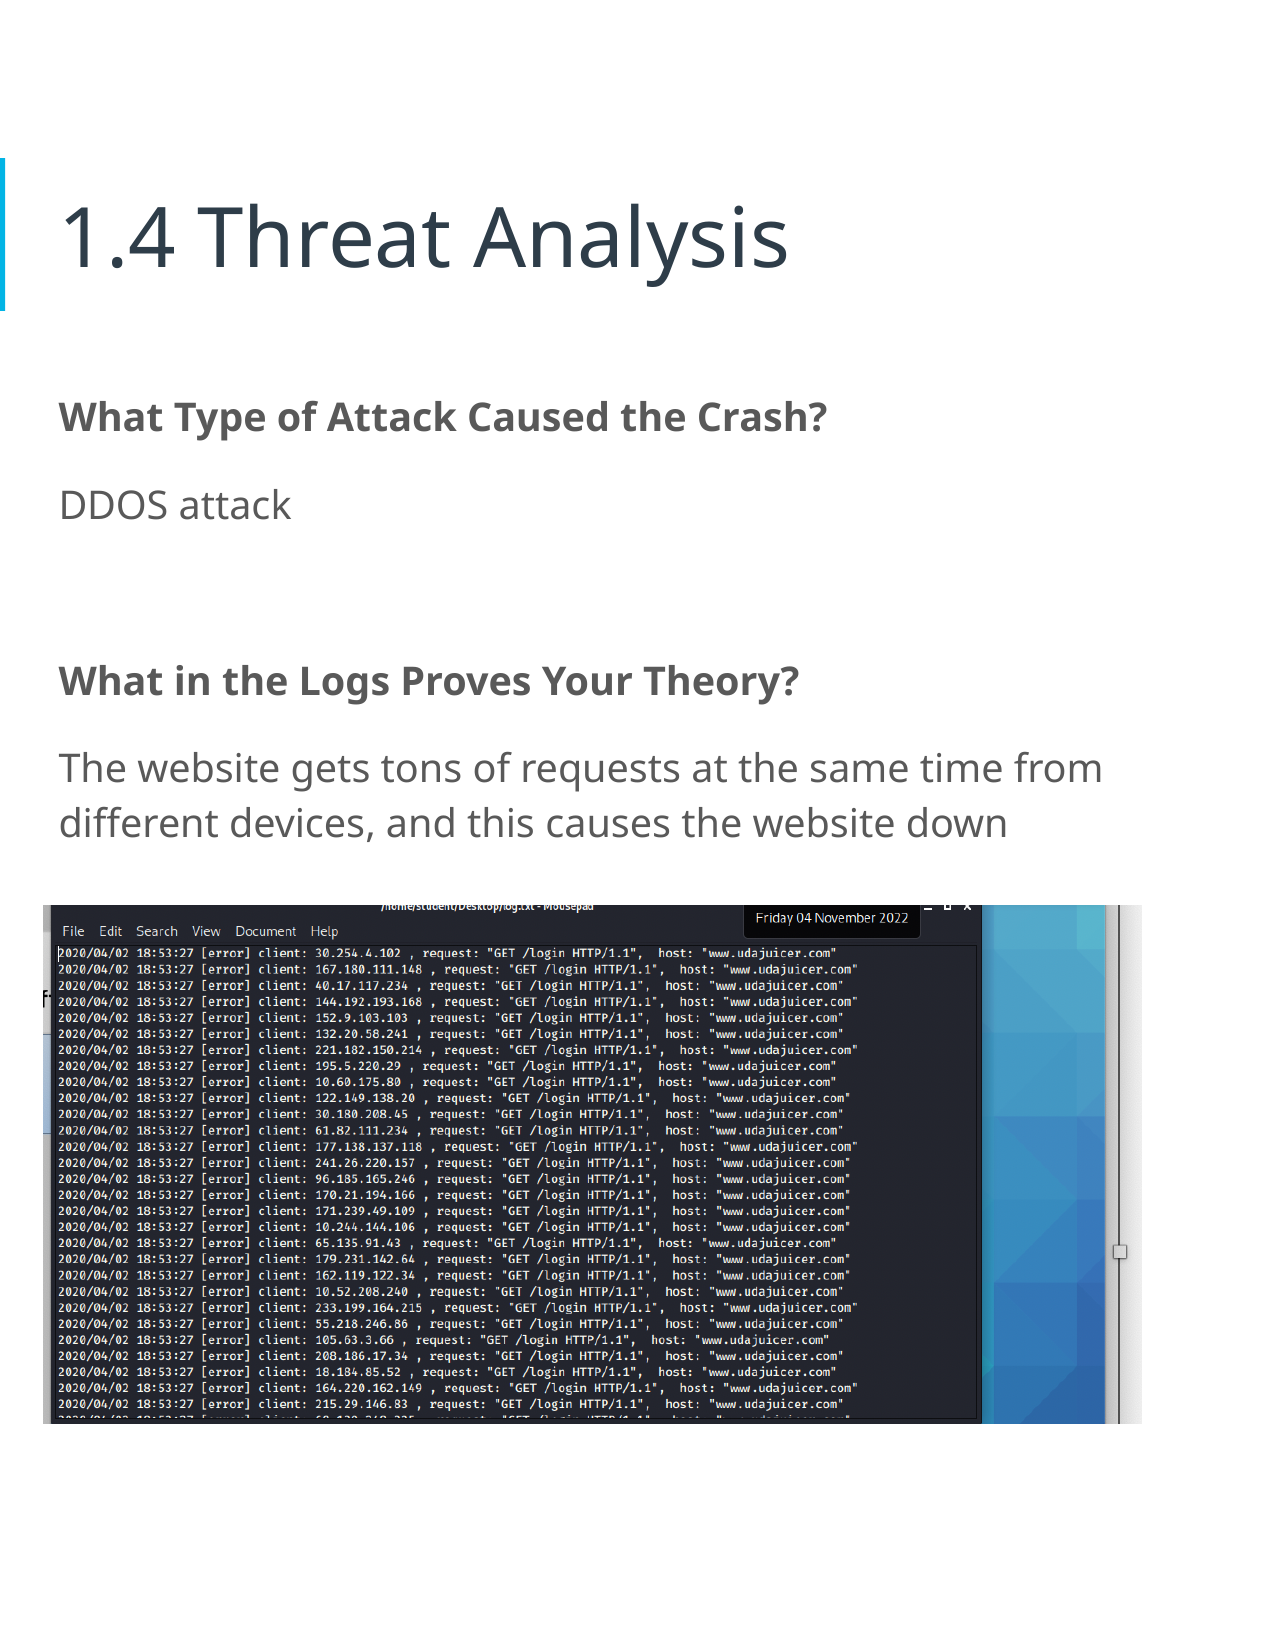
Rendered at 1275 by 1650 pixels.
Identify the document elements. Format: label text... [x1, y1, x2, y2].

list What Type of Attack Caused the Crash? DDOS attack What in the Logs Proves Your Theory? The website gets tons of requests at the same time from different devices, and this causes the website down [43, 369, 1232, 1639]
picture [43, 905, 1142, 1424]
title 1.4 Threat Analysis [43, 142, 1232, 327]
